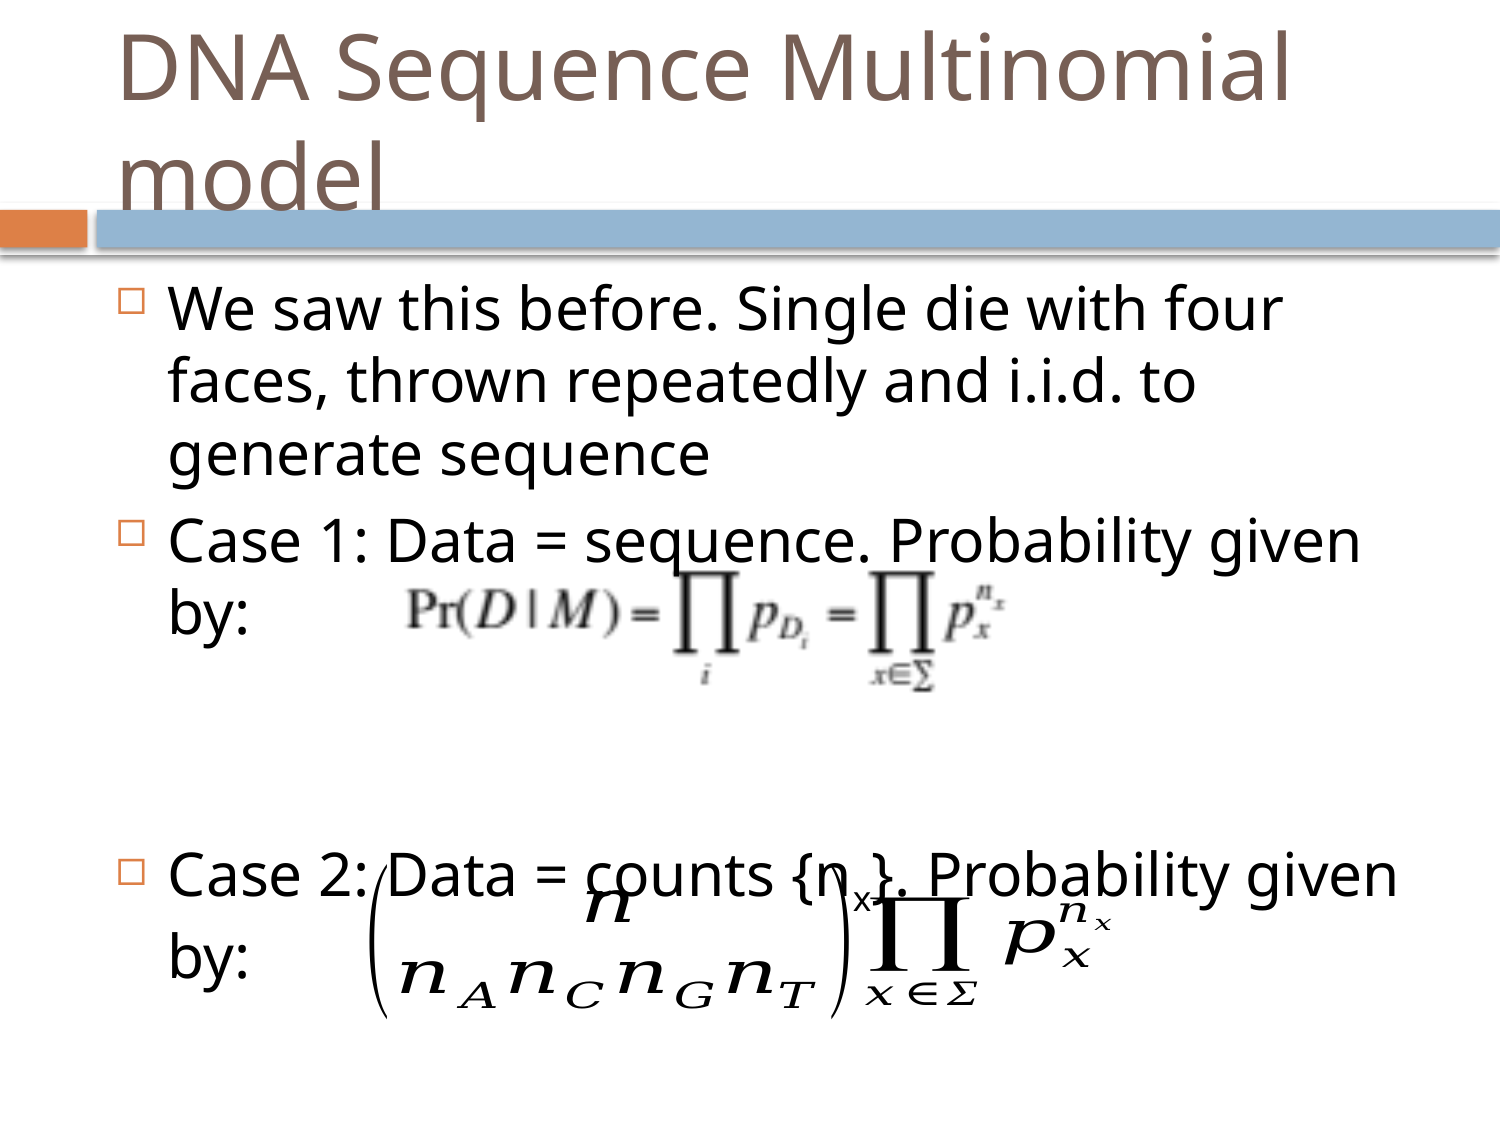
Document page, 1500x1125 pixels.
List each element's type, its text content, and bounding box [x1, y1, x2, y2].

title DNA Sequence Multinomial model [100, 37, 1438, 200]
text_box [399, 562, 1017, 701]
list We saw this before. Single die with four faces, thrown repeatedly and i.i.d. to generate sequence Case 1: Data = sequence. Probability given by: Case 2: Data = counts {nx}. Probability given by: [100, 262, 1438, 1000]
